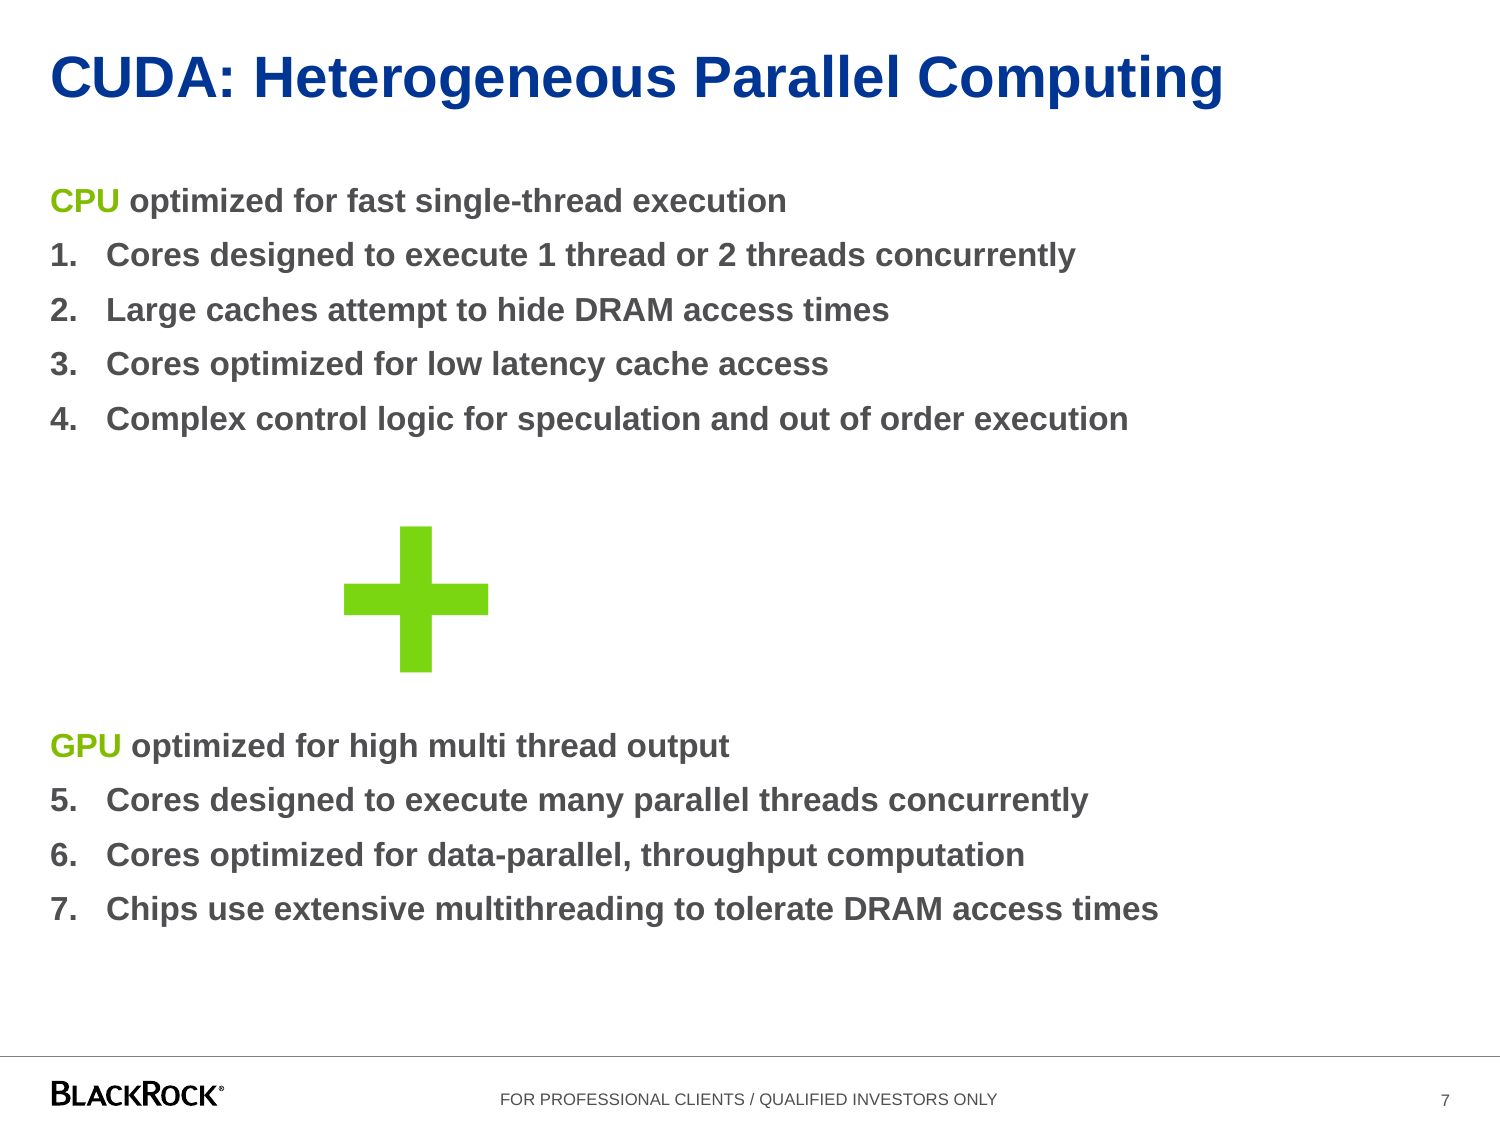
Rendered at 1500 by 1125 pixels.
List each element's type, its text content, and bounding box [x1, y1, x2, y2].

list CPU optimized for fast single-thread execution Cores designed to execute 1 thread or 2 threads concurrently Large caches attempt to hide DRAM access times Cores optimized for low latency cache access Complex control logic for speculation and out of order execution GPU optimized for high multi thread output Cores designed to execute many parallel threads concurrently Cores optimized for data-parallel, throughput computation Chips use extensive multithreading to tolerate DRAM access times [50, 178, 1450, 989]
slide_number 7 [1388, 1081, 1450, 1118]
title CUDA: Heterogeneous Parallel Computing [50, 24, 1450, 124]
text_box + [317, 400, 516, 761]
footer For professional clients / qualified investors only [246, 1081, 1253, 1118]
